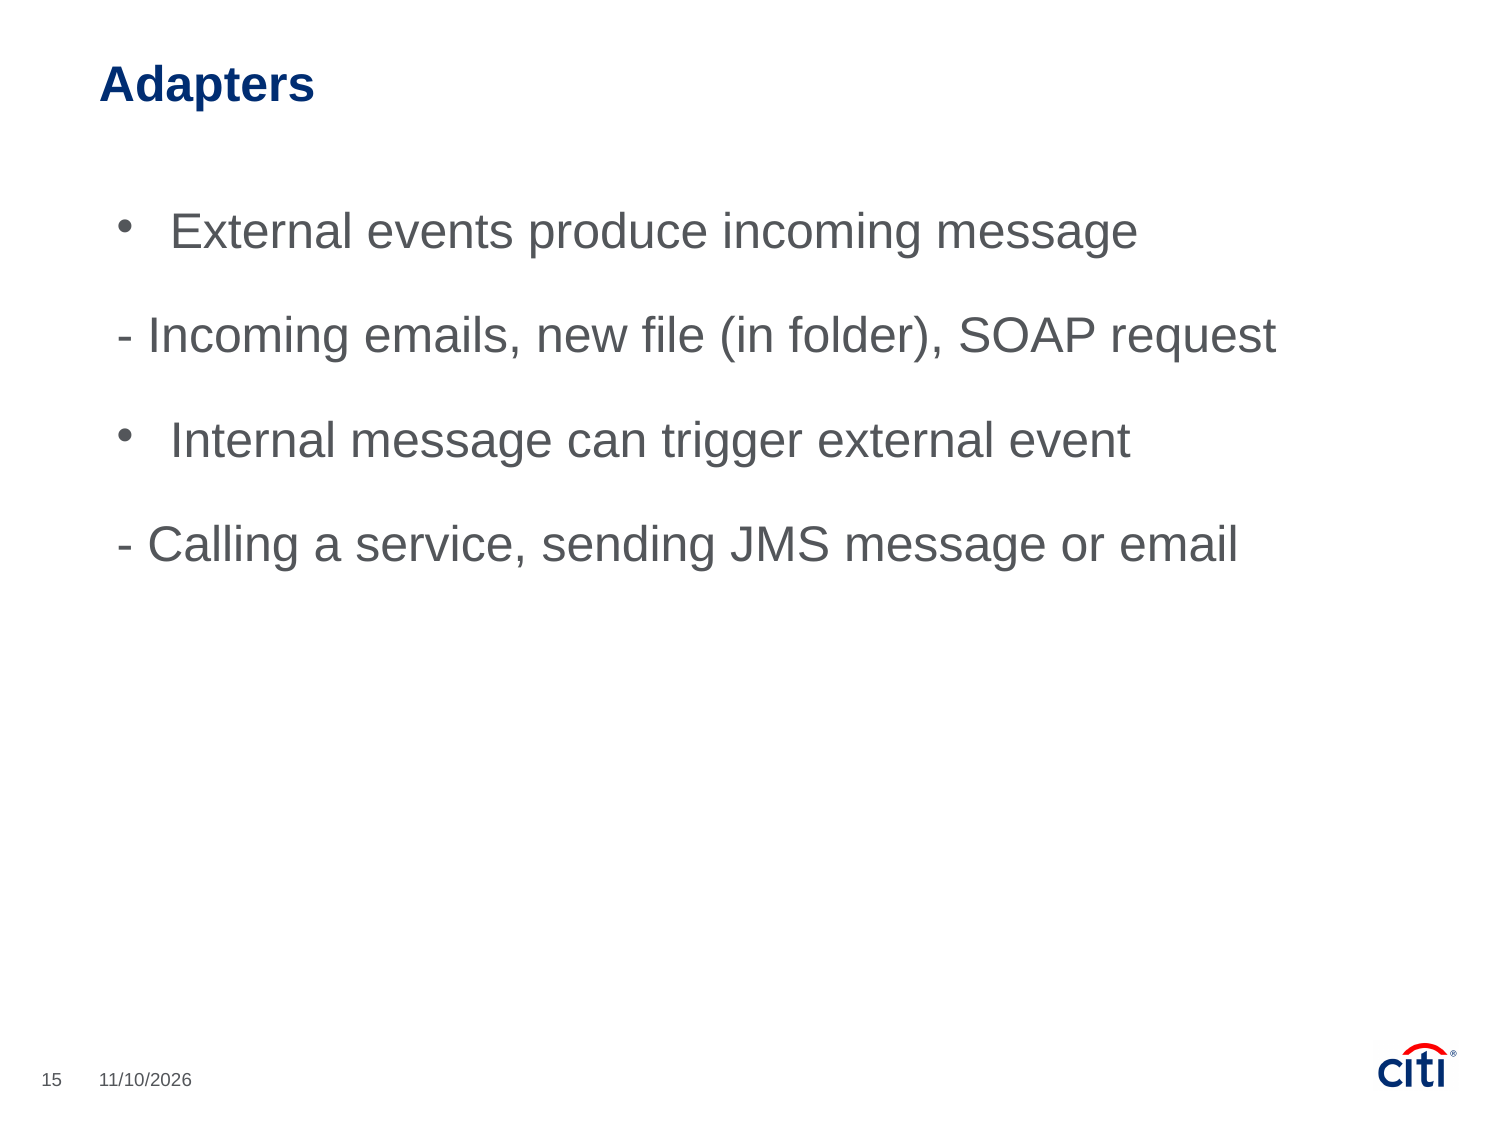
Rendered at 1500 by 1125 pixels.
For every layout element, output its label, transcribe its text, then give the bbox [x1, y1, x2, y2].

title Adapters [98, 51, 1460, 133]
slide_number 15 [41, 1056, 98, 1102]
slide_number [98, 1056, 274, 1102]
list External events produce incoming message - Incoming emails, new file (in folder), SOAP request Internal message can trigger external event - Calling a service, sending JMS message or email [98, 202, 1461, 1011]
picture [1373, 1040, 1459, 1091]
